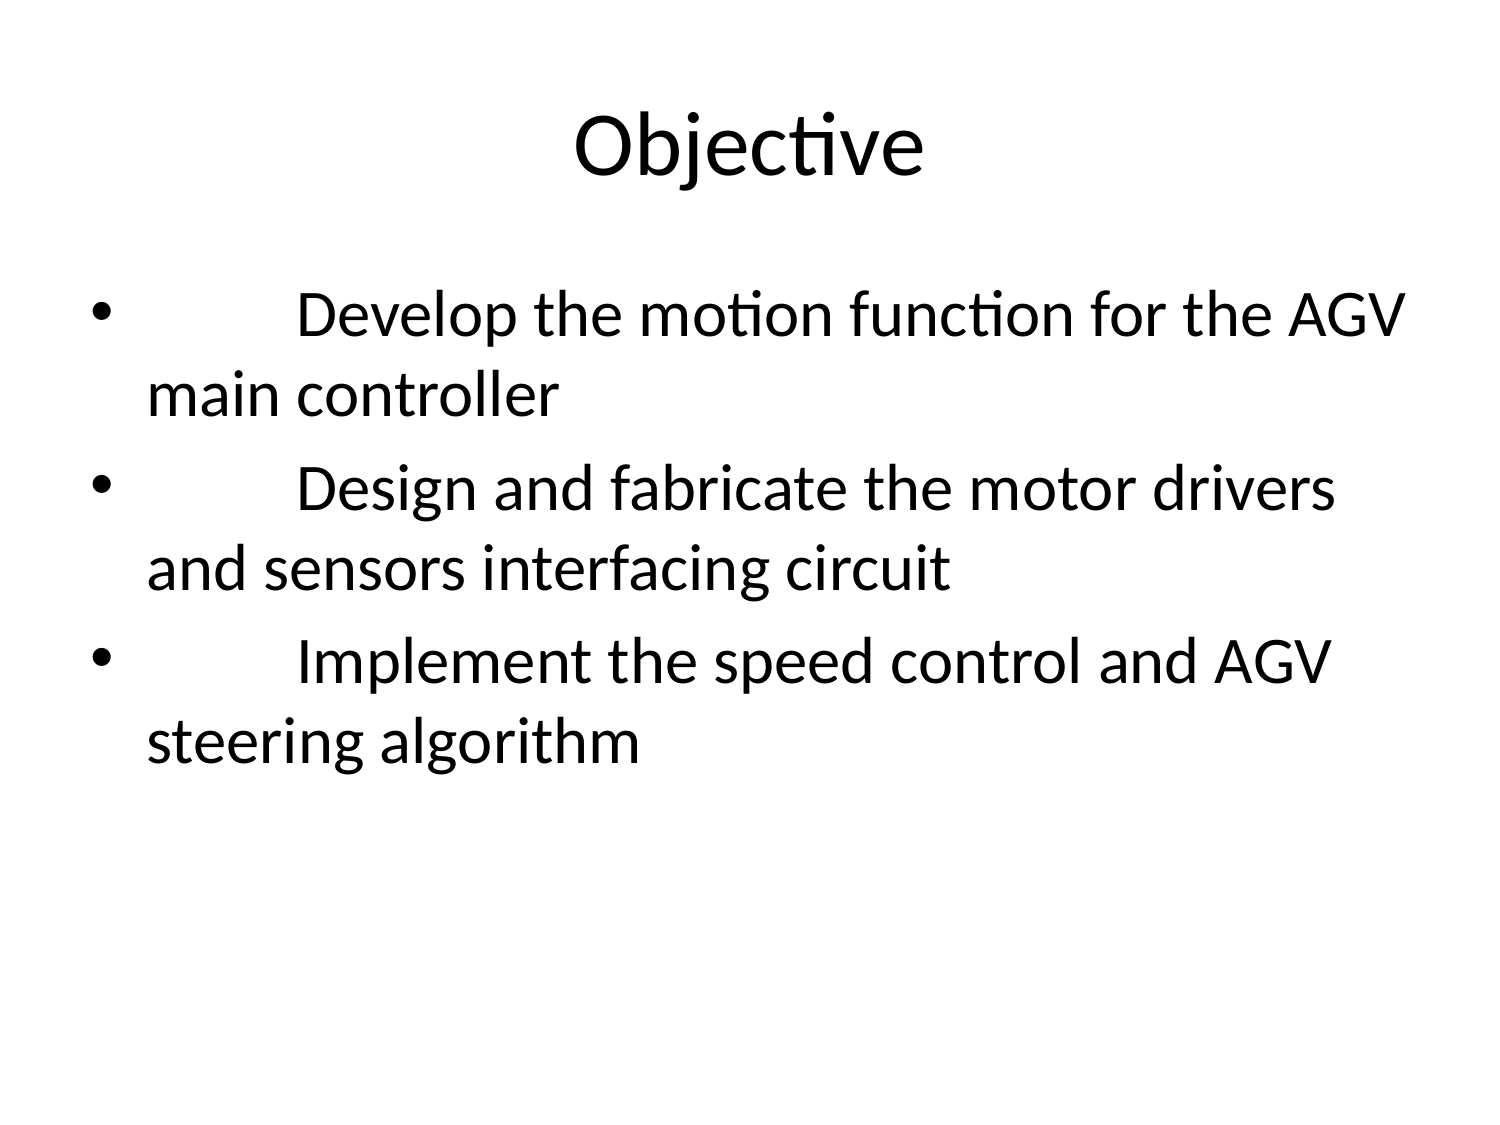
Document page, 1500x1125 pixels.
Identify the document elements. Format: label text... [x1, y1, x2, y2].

title Objective [75, 45, 1425, 233]
list Develop the motion function for the AGV main controller Design and fabricate the motor drivers and sensors interfacing circuit Implement the speed control and AGV steering algorithm [75, 262, 1425, 1005]
